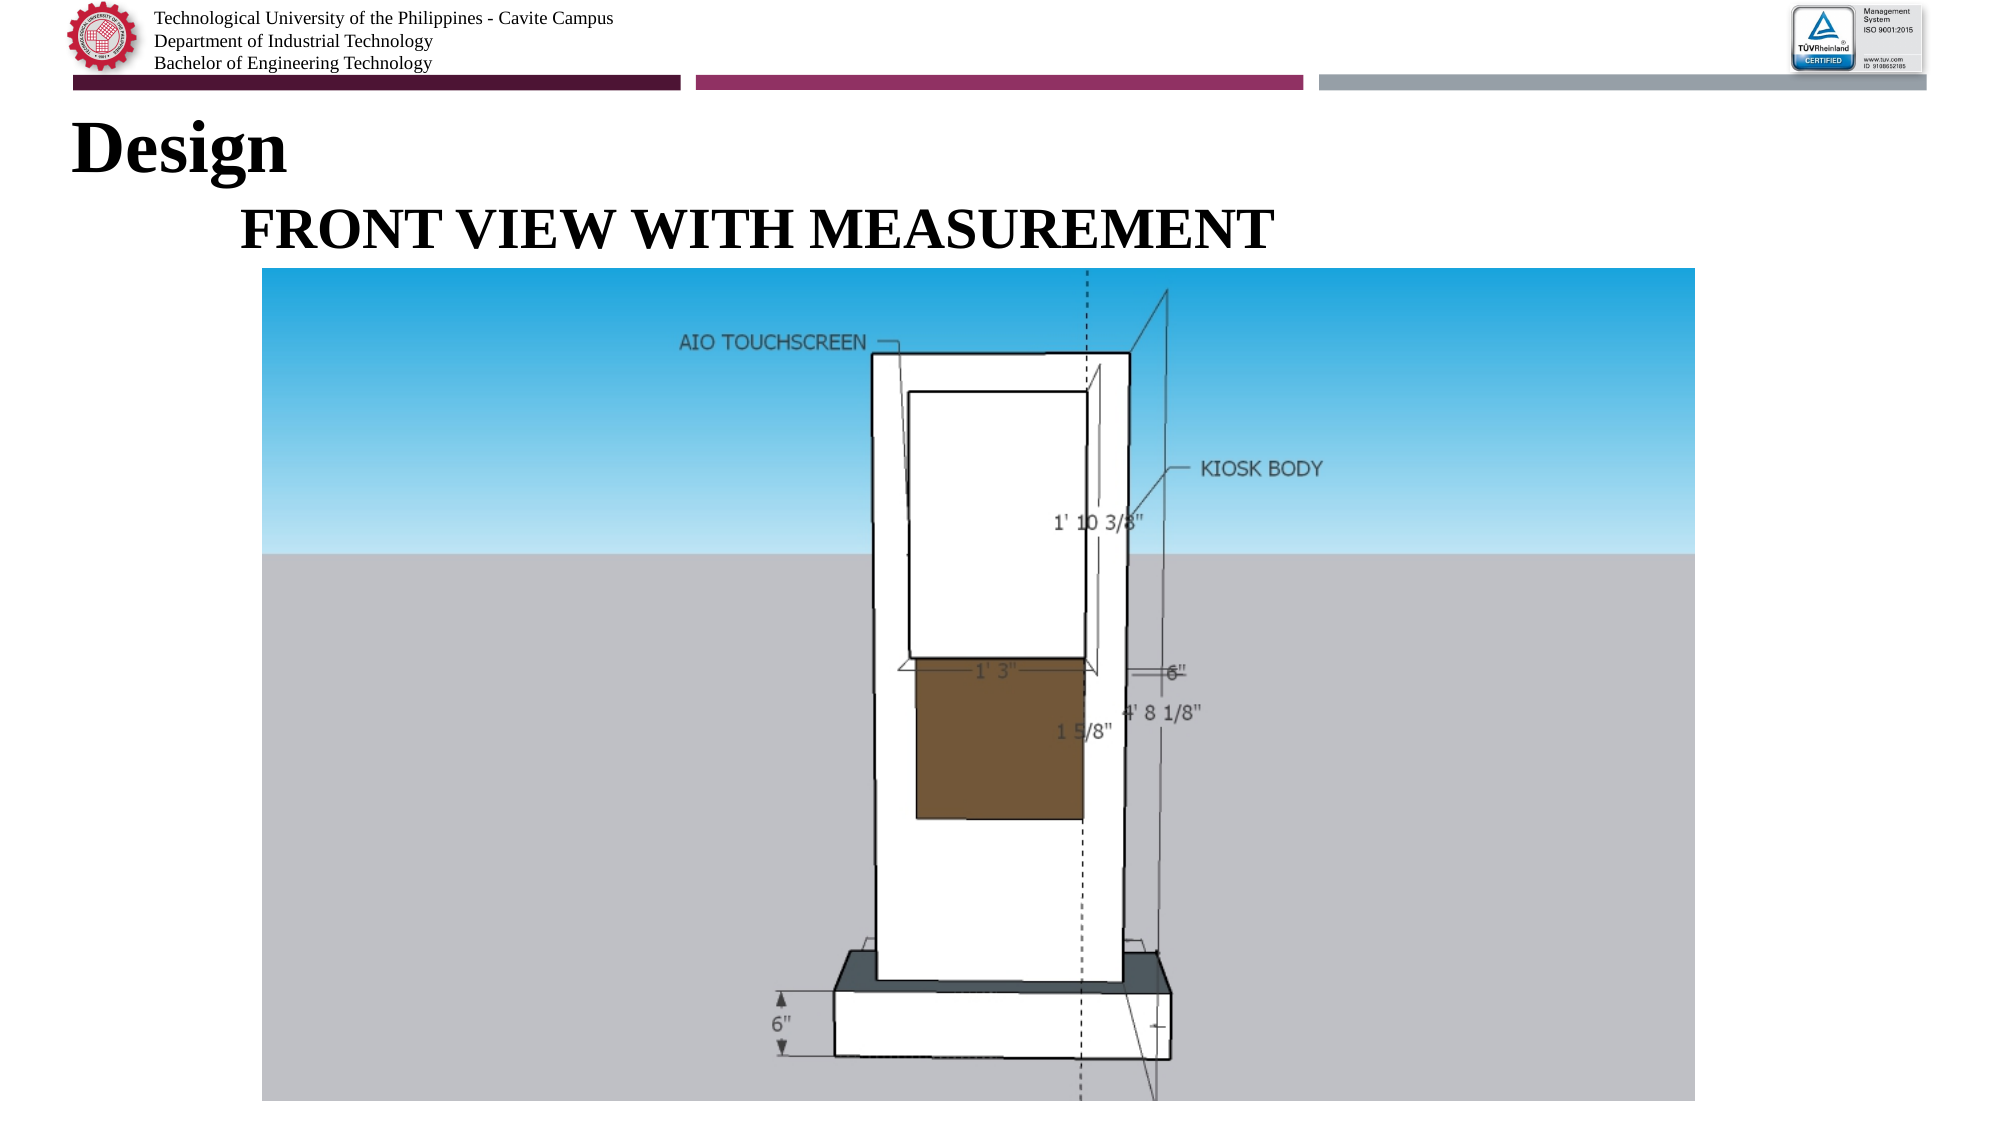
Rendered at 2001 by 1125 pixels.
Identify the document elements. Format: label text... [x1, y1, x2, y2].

text_box Design [0, 90, 2000, 182]
text_box FRONT VIEW WITH MEASUREMENT [0, 182, 2000, 268]
text_box Technological University of the Philippines - Cavite Campus Department of Industrial Technology Bachelor of Engineering Technology [142, 0, 630, 81]
picture [262, 268, 1695, 1101]
picture [65, 0, 139, 74]
picture [1789, 4, 1922, 72]
